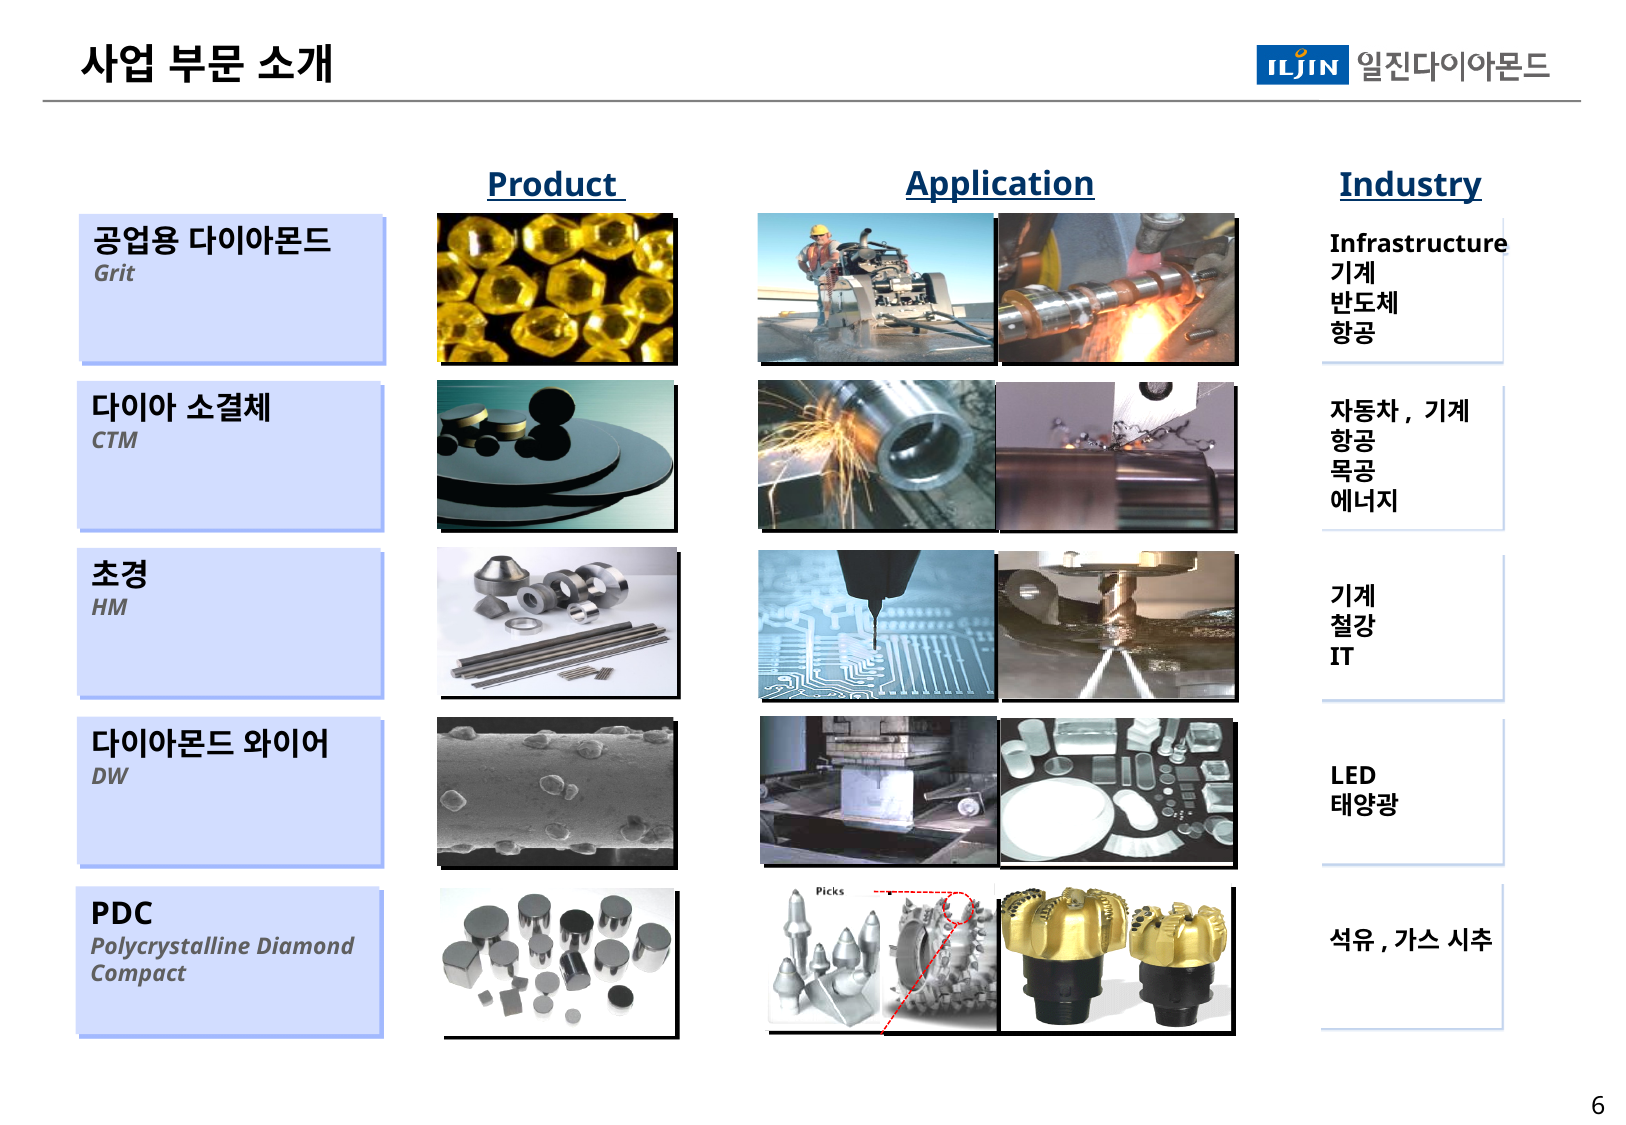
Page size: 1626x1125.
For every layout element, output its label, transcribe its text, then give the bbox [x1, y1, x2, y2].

text_box 공업용 다이아몬드 Grit [78, 213, 383, 362]
picture [998, 550, 1235, 699]
text_box LED 태양광 [1318, 715, 1503, 864]
text_box 5 [1266, 1089, 1606, 1124]
picture [436, 380, 674, 529]
text_box 다이아몬드 와이어 DW [76, 716, 381, 865]
picture [758, 380, 995, 529]
picture [436, 213, 674, 362]
picture [759, 715, 1234, 866]
text_box 사업 부문 소개 [80, 38, 1585, 88]
picture [996, 381, 1234, 530]
text_box 다이아 소결체 CTM [76, 380, 381, 529]
picture [439, 887, 676, 1036]
picture [998, 213, 1235, 362]
text_box Application [756, 160, 1244, 203]
text_box 기계 철강 IT [1318, 551, 1503, 700]
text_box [765, 887, 997, 1035]
picture [757, 213, 994, 362]
text_box PDC Polycrystalline Diamond Compact [75, 886, 380, 1035]
text_box 초경 HM [76, 547, 381, 696]
picture [436, 547, 677, 696]
text_box Industry [1318, 162, 1503, 204]
picture [758, 550, 995, 699]
text_box Infrastructure 기계 반도체 항공 [1318, 213, 1503, 362]
text_box Product [435, 162, 678, 204]
picture [436, 717, 674, 866]
picture [994, 883, 1232, 1032]
text_box 석유,가스 시추 [1317, 880, 1502, 1028]
text_box 자동차, 기계 항공 목공 에너지 [1318, 381, 1503, 530]
